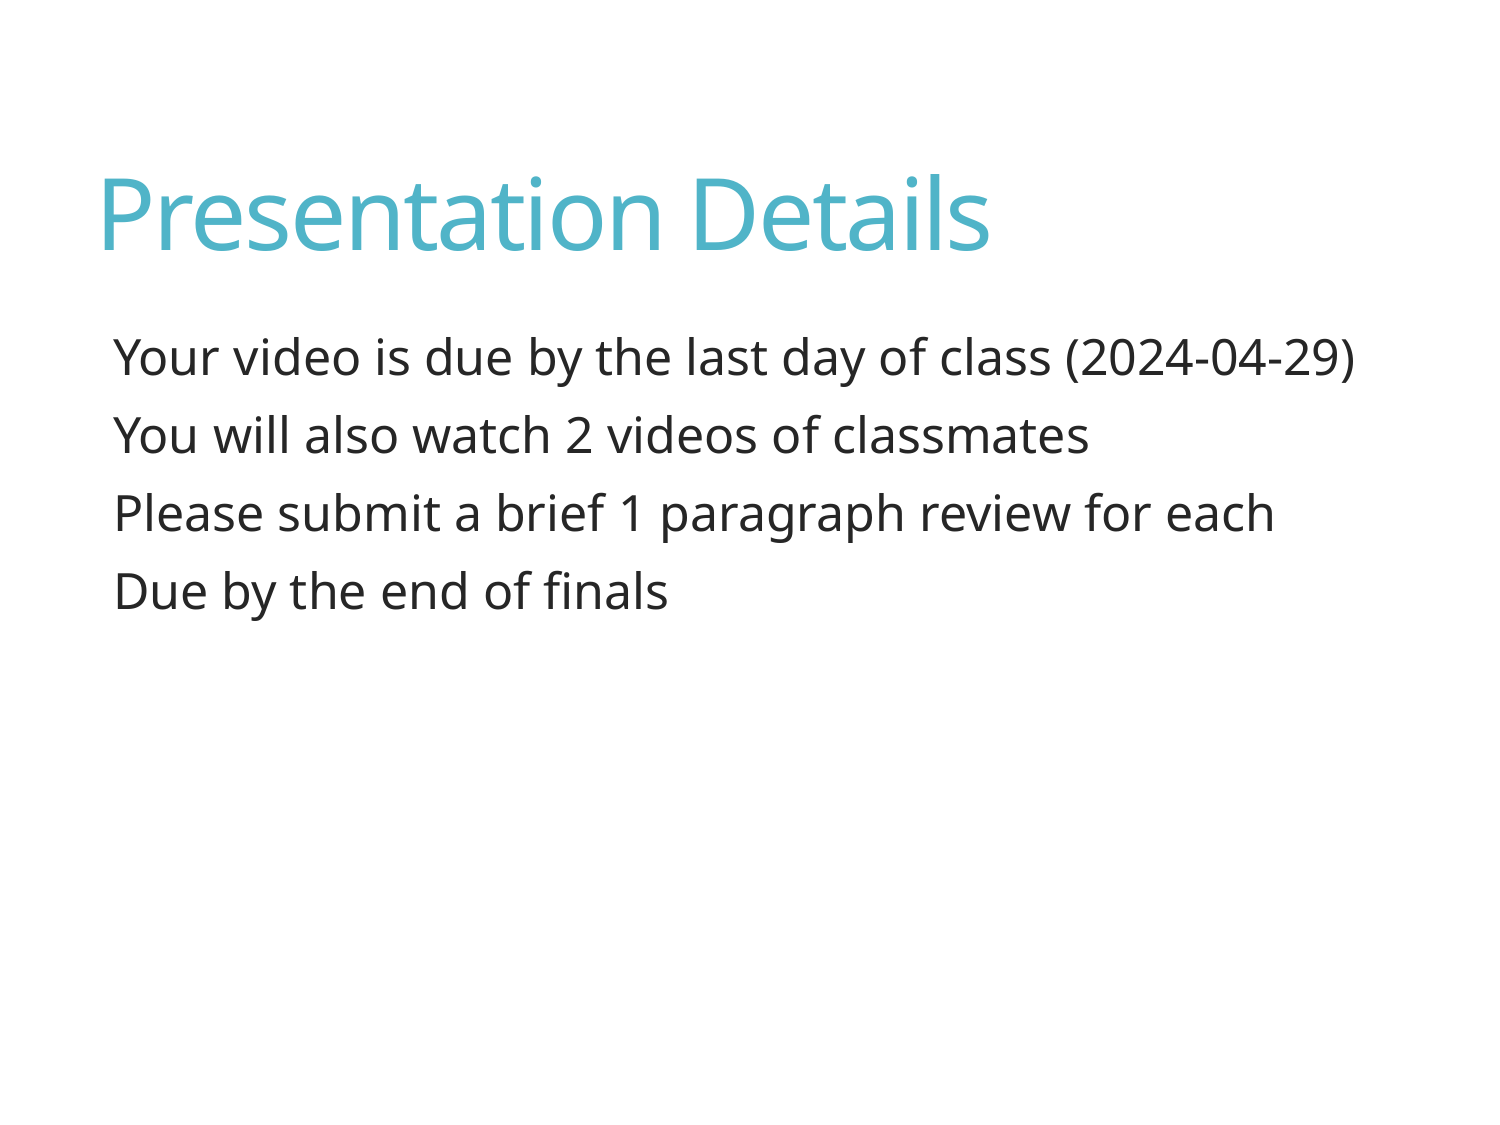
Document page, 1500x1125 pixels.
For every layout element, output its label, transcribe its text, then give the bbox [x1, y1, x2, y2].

title Presentation Details [80, 81, 1407, 354]
list Your video is due by the last day of class (2024-04-29) You will also watch 2 videos of classmates Please submit a brief 1 paragraph review for each Due by the end of finals [83, 326, 1407, 945]
